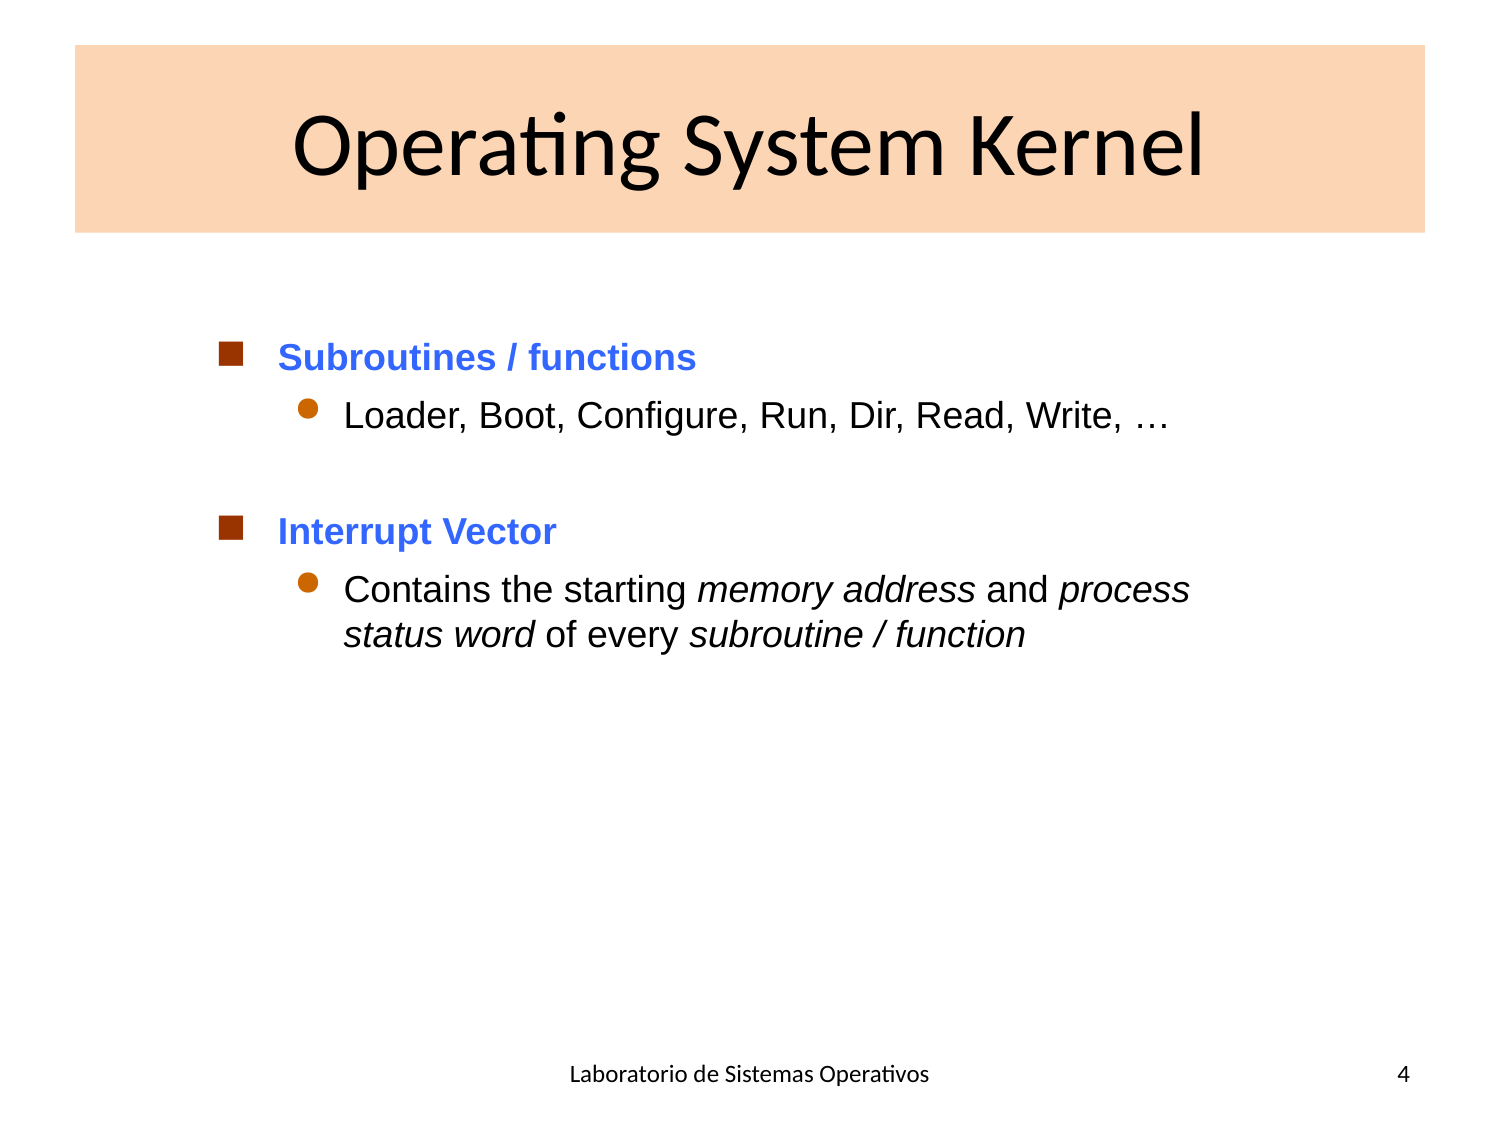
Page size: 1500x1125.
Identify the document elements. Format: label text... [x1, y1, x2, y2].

footer Laboratorio de Sistemas Operativos [512, 1042, 988, 1103]
text_box Subroutines / functions Loader, Boot, Configure, Run, Dir, Read, Write, … Interrupt Vector Contains the starting memory address and process status word of every subroutine / function [206, 267, 1244, 1011]
slide_number 4 [1074, 1042, 1425, 1103]
title Operating System Kernel [75, 45, 1425, 233]
